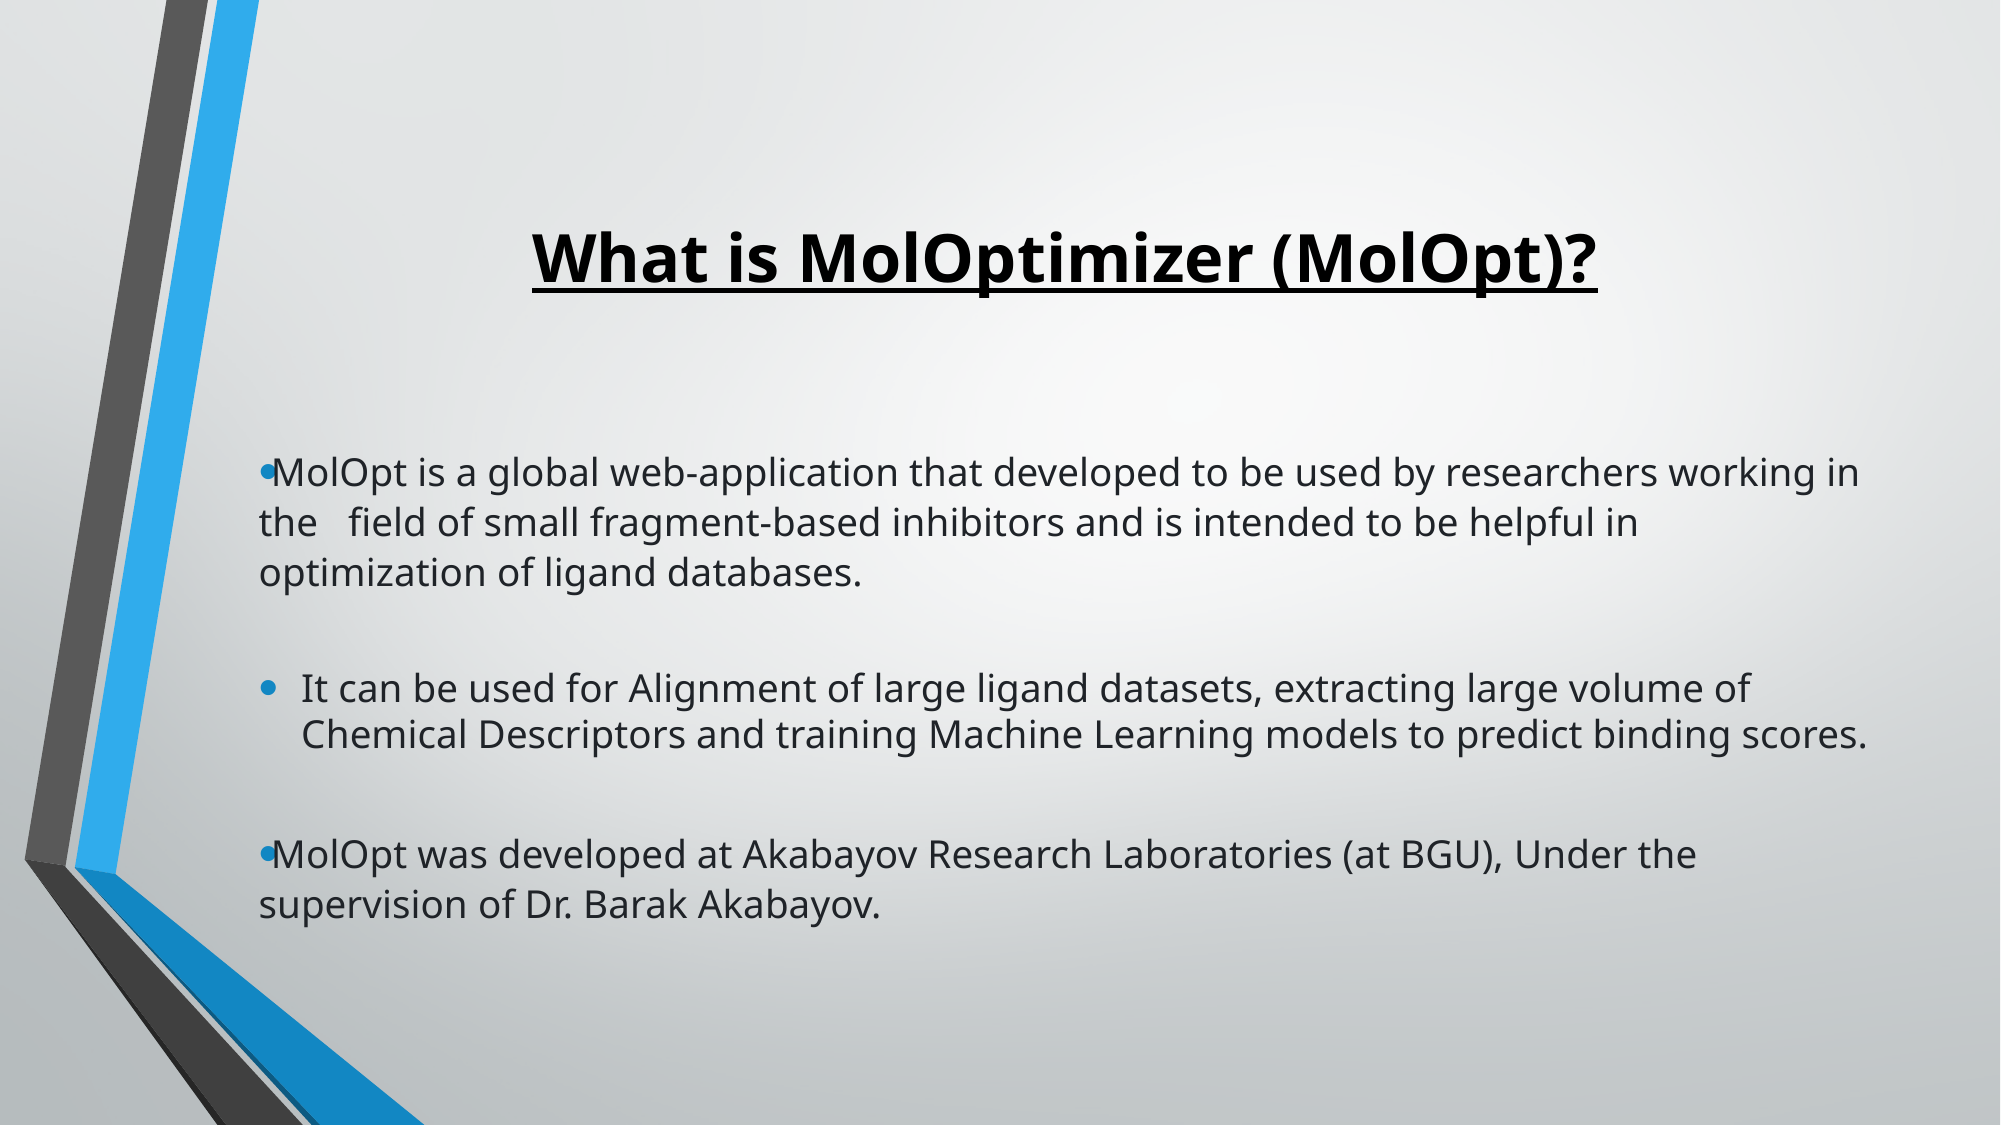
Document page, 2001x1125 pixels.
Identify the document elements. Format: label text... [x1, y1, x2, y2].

list MolOpt is a global web-application that developed to be used by researchers working in the field of small fragment-based inhibitors and is intended to be helpful in optimization of ligand databases. It can be used for Alignment of large ligand datasets, extracting large volume of Chemical Descriptors and training Machine Learning models to predict binding scores. MolOpt was developed at Akabayov Research Laboratories (at BGU), Under the supervision of Dr. Barak Akabayov. [243, 437, 1887, 950]
title What is MolOptimizer (MolOpt)? [243, 112, 1887, 400]
